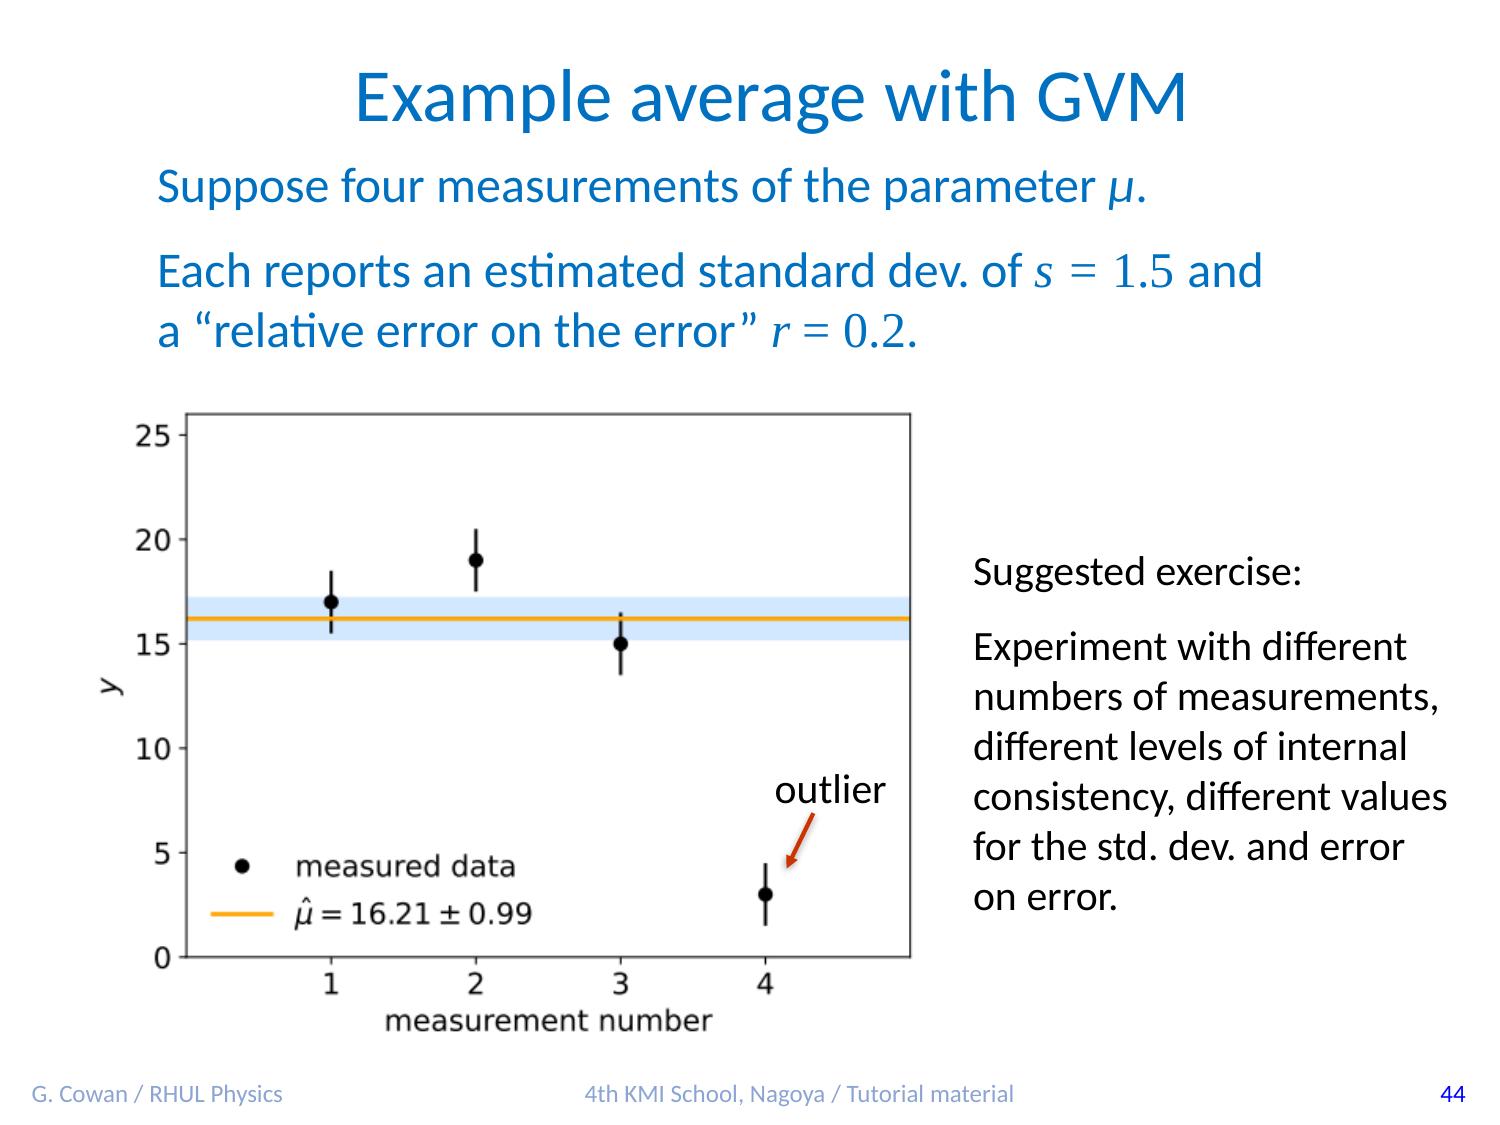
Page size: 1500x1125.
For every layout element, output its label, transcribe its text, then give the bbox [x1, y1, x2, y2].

text_box Suggested exercise: Experiment with different numbers of measurements, different levels of internal consistency, different values for the std. dev. and error on error. [1008, 536, 1466, 926]
text_box Suppose four measurements of the parameter μ. Each reports an estimated standard dev. of s = 1.5 and a “relative error on the error” r = 0.2. [142, 145, 1279, 365]
slide_number G. Cowan / RHUL Physics [16, 1062, 338, 1123]
text_box Example average with GVM [340, 39, 1206, 144]
footer 4th KMI School, Nagoya / Tutorial material [338, 1062, 1262, 1123]
slide_number 44 [1262, 1062, 1481, 1123]
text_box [786, 812, 814, 869]
picture [42, 341, 1004, 1064]
